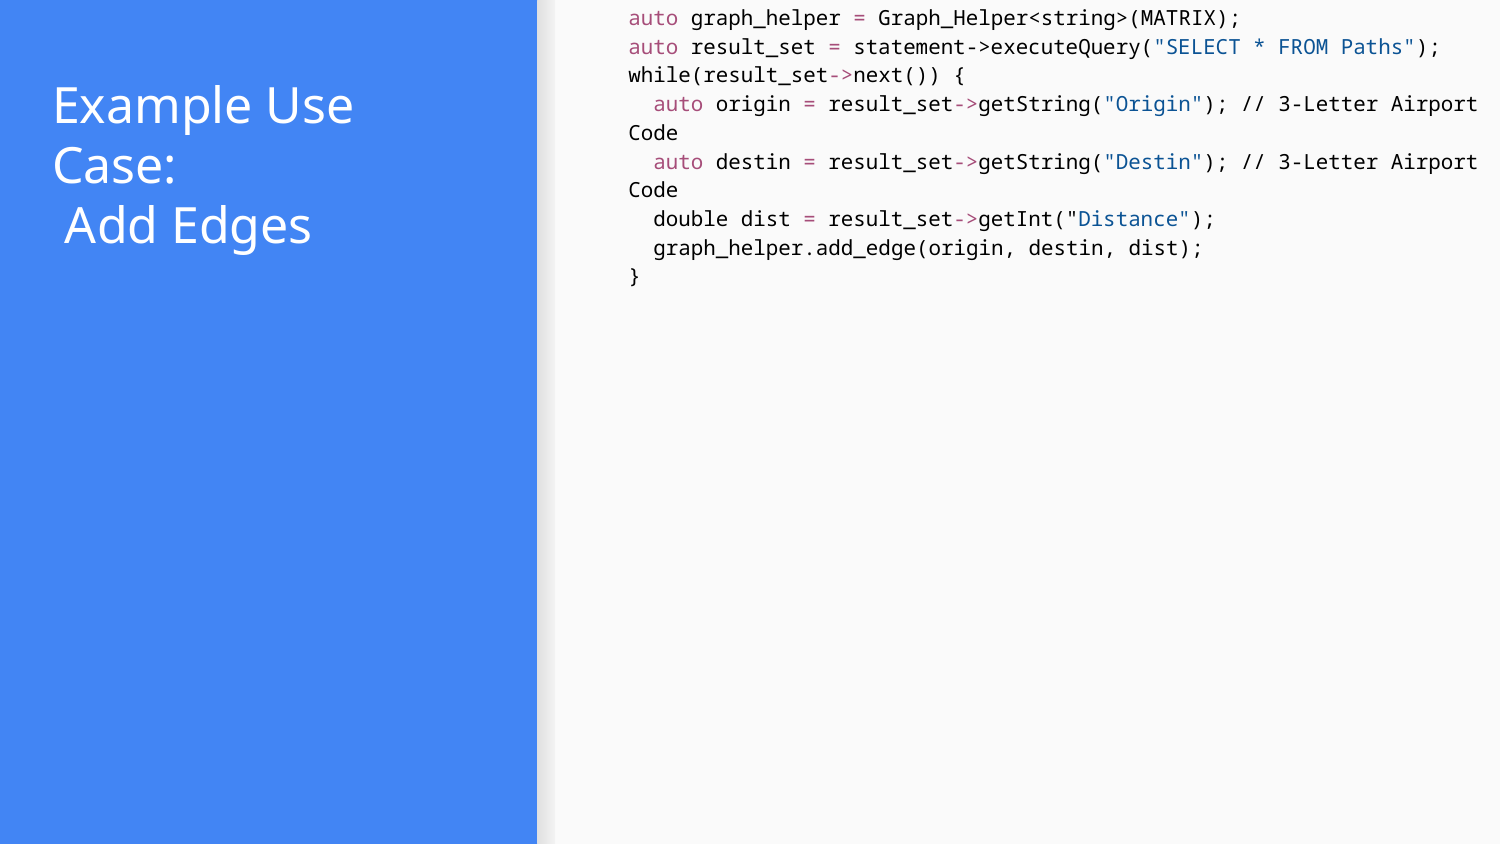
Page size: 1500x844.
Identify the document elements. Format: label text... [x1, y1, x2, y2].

list auto graph_helper = Graph_Helper<string>(MATRIX); auto result_set = statement->executeQuery("SELECT * FROM Paths"); while(result_set->next()) { auto origin = result_set->getString("Origin"); // 3-Letter Airport Code auto destin = result_set->getString("Destin"); // 3-Letter Airport Code double dist = result_set->getInt("Distance"); graph_helper.add_edge(origin, destin, dist); } [613, 0, 1500, 824]
title Example Use Case: Add Edges [37, 58, 498, 216]
